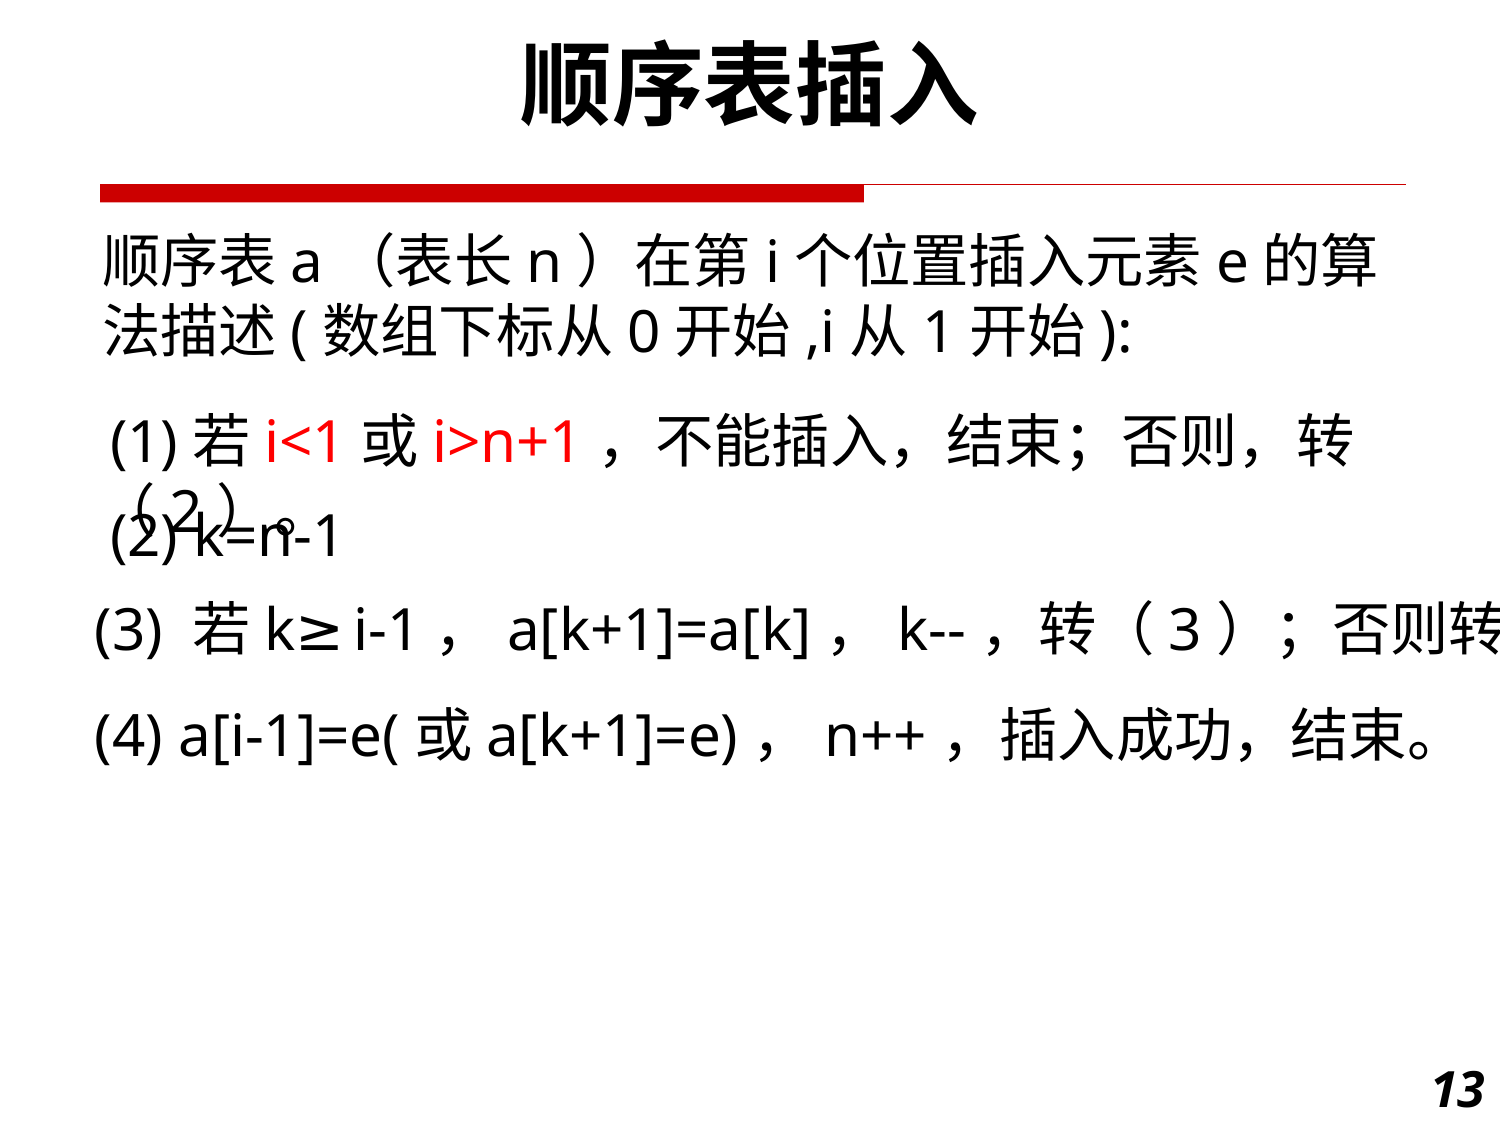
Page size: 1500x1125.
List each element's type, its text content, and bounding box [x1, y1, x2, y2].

text_box 顺序表a（表长n）在第i个位置插入元素e的算法描述(数组下标从0开始,i从1开始): [87, 216, 1419, 372]
text_box (1)若i<1或i>n+1，不能插入，结束；否则，转（2）。 [82, 397, 1474, 552]
text_box 顺序表插入 [56, 19, 1444, 144]
text_box (4) a[i-1]=e(或a[k+1]=e)，n++，插入成功，结束。 [64, 690, 1500, 776]
text_box (2) k=n-1 [82, 491, 1359, 576]
text_box 13 [1400, 1049, 1500, 1125]
text_box (3) 若k≥i-1，a[k+1]=a[k]，k--，转（3）；否则转(4) [64, 584, 1500, 670]
